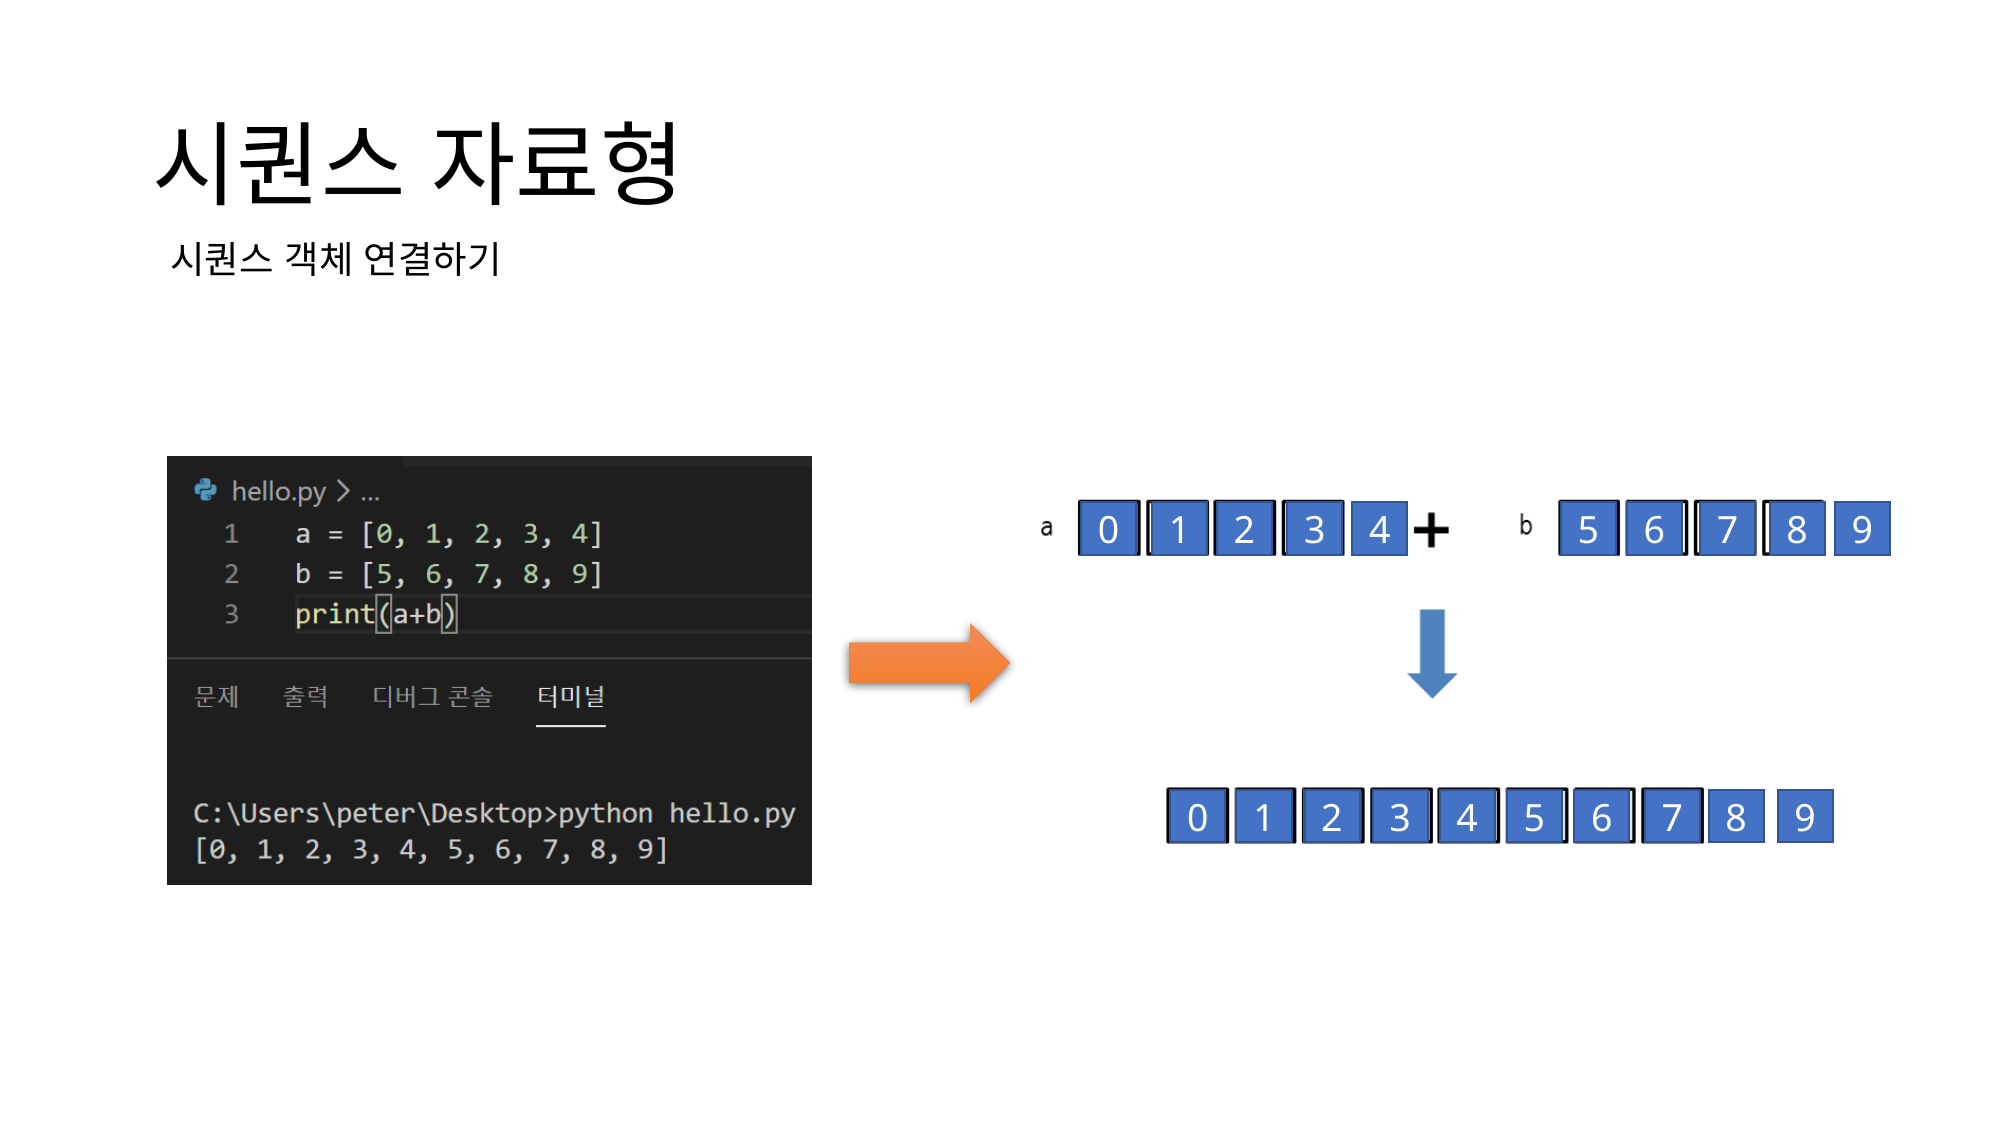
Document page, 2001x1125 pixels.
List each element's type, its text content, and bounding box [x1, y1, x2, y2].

text_box 시퀀스 객체 연결하기 [155, 228, 517, 288]
text_box 9 [1870, 501, 1891, 556]
text_box [849, 623, 1009, 703]
picture [167, 456, 812, 885]
title 시퀀스 자료형 [137, 59, 1863, 278]
picture [1009, 450, 1870, 875]
